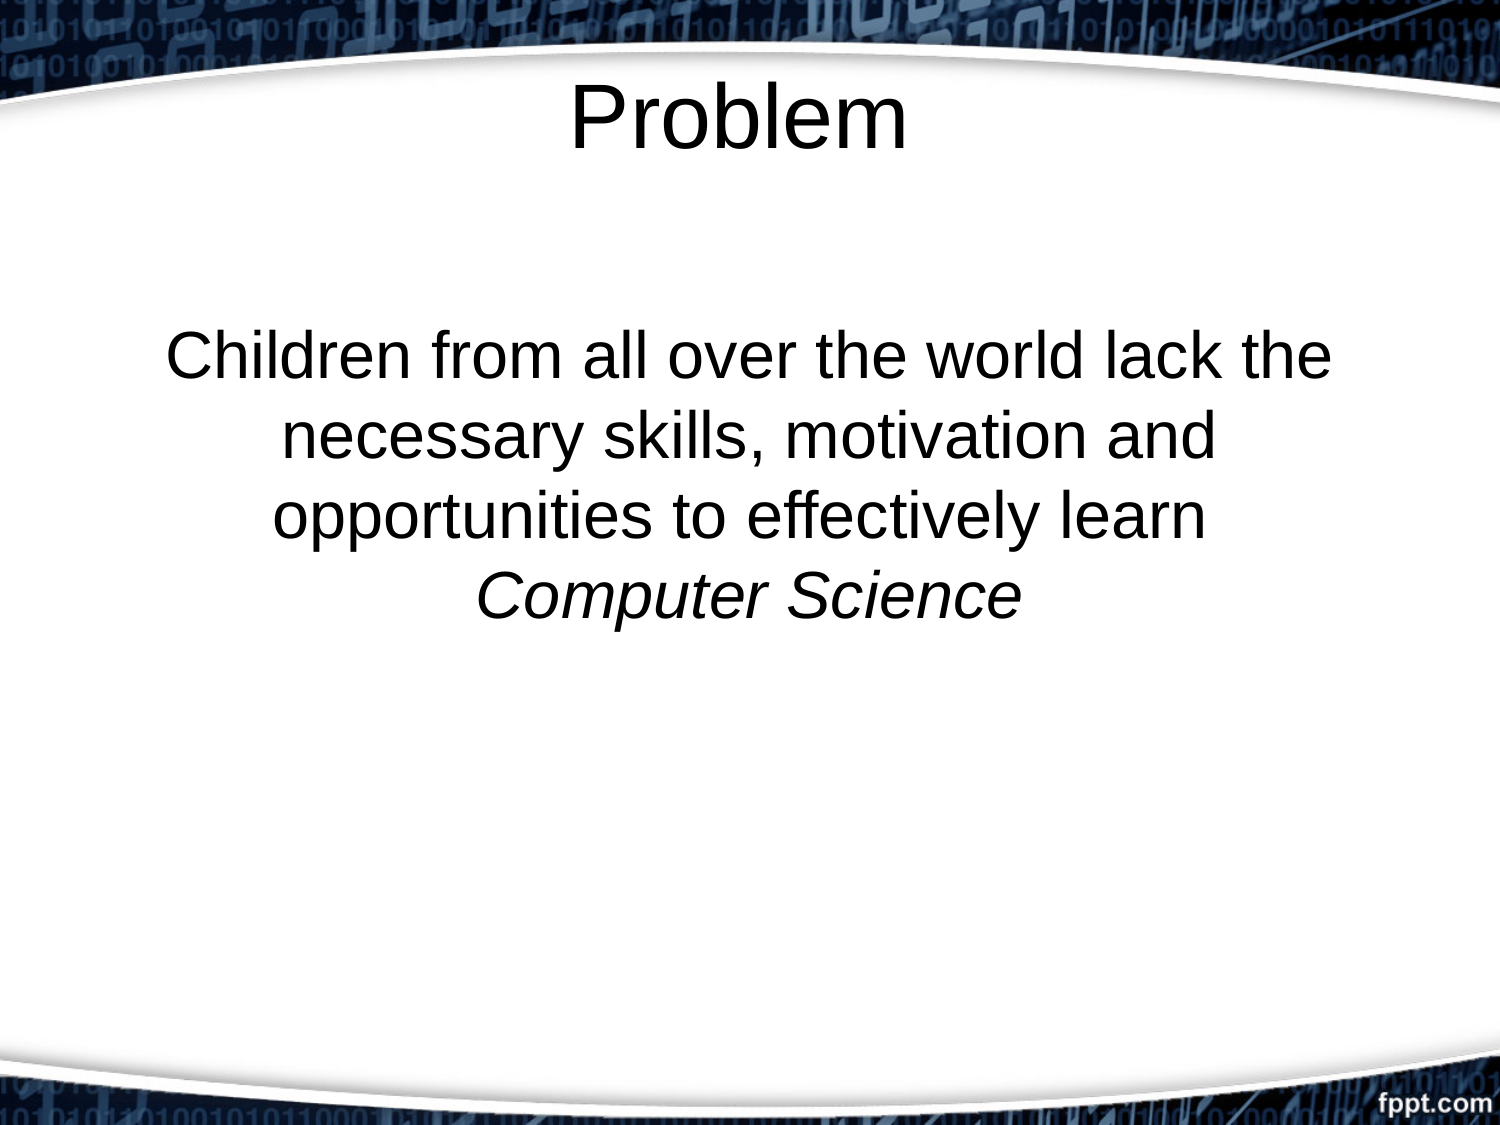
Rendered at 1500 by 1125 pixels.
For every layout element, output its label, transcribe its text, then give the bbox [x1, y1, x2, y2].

title Problem [64, 31, 1415, 192]
picture [0, 0, 1500, 1125]
list Children from all over the world lack the necessary skills, motivation and opportunities to effectively learn Computer Science [75, 304, 1425, 1047]
